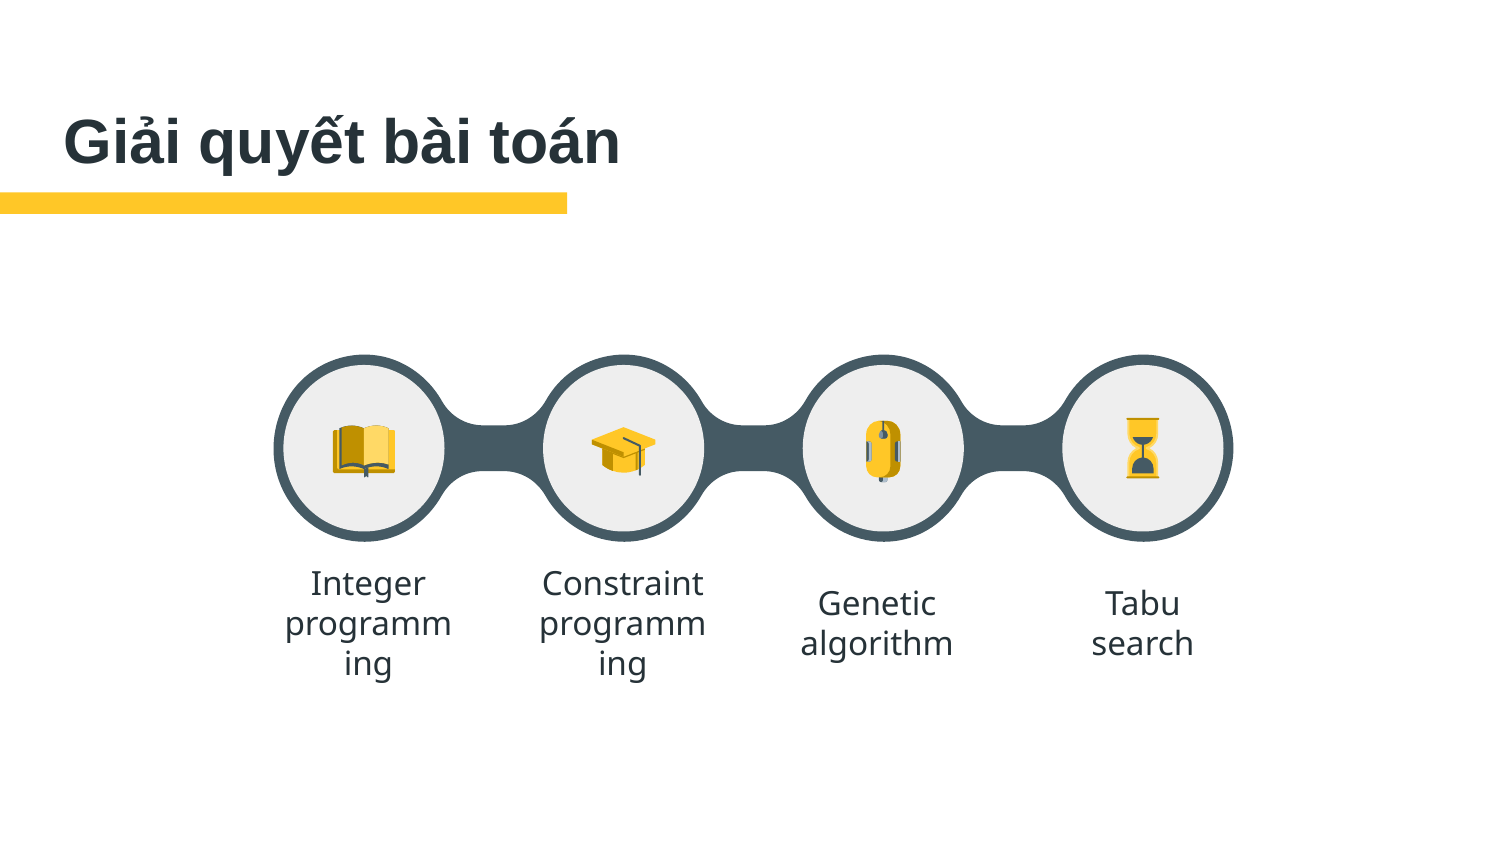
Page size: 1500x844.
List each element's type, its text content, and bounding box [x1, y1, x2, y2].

text_box [543, 364, 705, 532]
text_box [1125, 417, 1161, 479]
subtitle Constraint programming [522, 600, 724, 644]
text_box [1062, 364, 1224, 532]
text_box [0, 192, 568, 214]
subtitle Genetic algorithm [776, 600, 978, 644]
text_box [865, 420, 901, 483]
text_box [332, 425, 396, 478]
text_box [802, 364, 964, 532]
title Giải quyết bài toán [48, 86, 1327, 193]
text_box [283, 364, 445, 532]
subtitle Integer programming [267, 600, 470, 644]
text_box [591, 426, 656, 477]
subtitle Tabu search [1042, 600, 1244, 644]
text_box [273, 354, 1234, 542]
